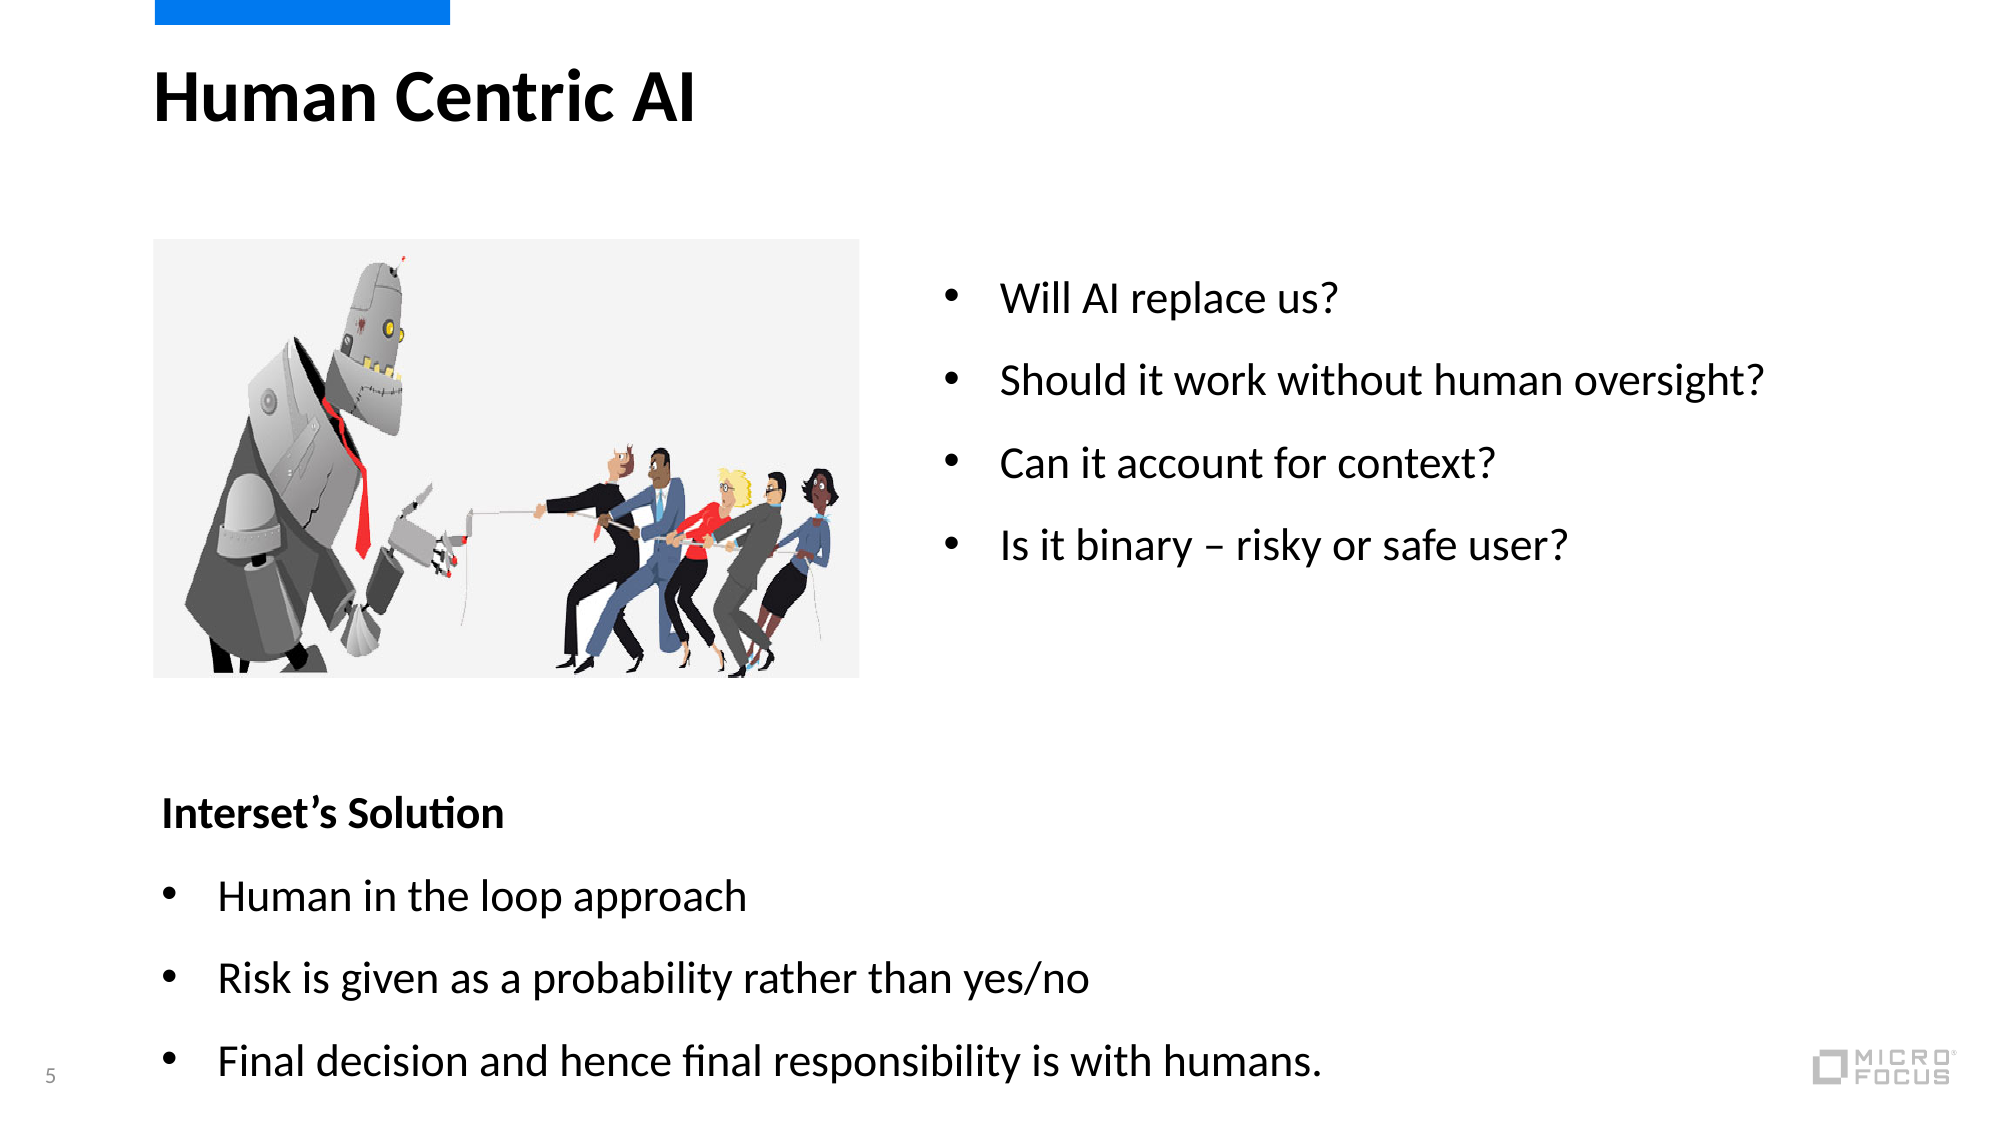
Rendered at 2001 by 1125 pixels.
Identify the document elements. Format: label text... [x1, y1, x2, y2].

text_box Will AI replace us? Should it work without human oversight? Can it account for context? Is it binary – risky or safe user? [943, 239, 1781, 656]
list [153, 239, 860, 678]
text_box Interset’s Solution Human in the loop approach Risk is given as a probability rather than yes/no Final decision and hence final responsibility is with humans. [161, 755, 1350, 1125]
title Human Centric AI [153, 48, 1845, 226]
slide_number 5 [30, 1051, 90, 1097]
